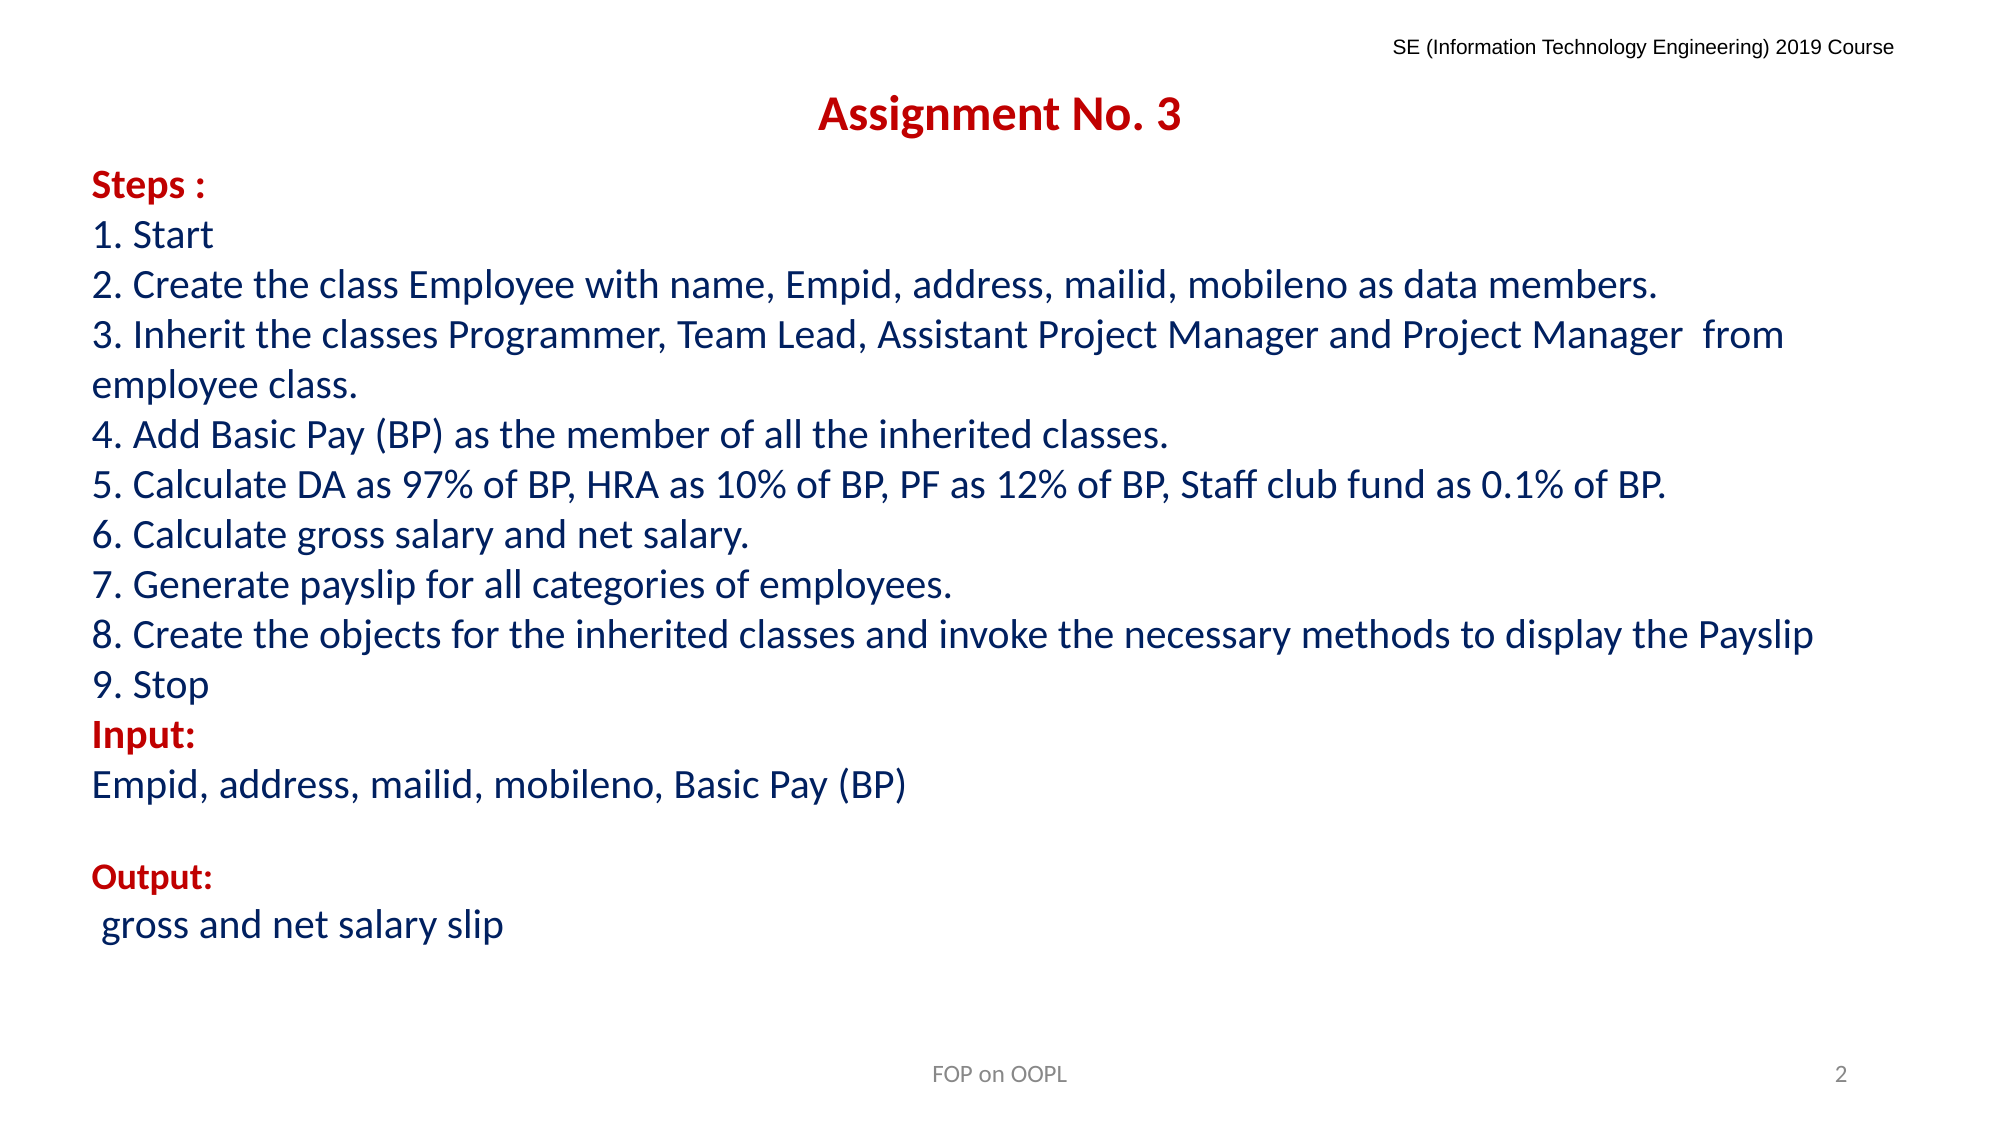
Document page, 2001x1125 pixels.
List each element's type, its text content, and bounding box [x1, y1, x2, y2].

text_box SE (Information Technology Engineering) 2019 Course [1377, 26, 1945, 67]
slide_number 2 [1412, 1042, 1863, 1103]
text_box Steps : 1. Start 2. Create the class Employee with name, Empid, address, mailid, mobileno as data members. 3. Inherit the classes Programmer, Team Lead, Assistant Project Manager and Project Manager from employee class. 4. Add Basic Pay (BP) as the member of all the inherited classes. 5. Calculate DA as 97% of BP, HRA as 10% of BP, PF as 12% of BP, Staff club fund as 0.1% of BP. 6. Calculate gross salary and net salary. 7. Generate payslip for all categories of employees. 8. Create the objects for the inherited classes and invoke the necessary methods to display the Payslip 9. Stop Input: Empid, address, mailid, mobileno, Basic Pay (BP) Output: gross and net salary slip [76, 148, 1924, 955]
footer FOP on OOPL [662, 1042, 1338, 1103]
text_box Assignment No. 3 [795, 73, 1205, 148]
